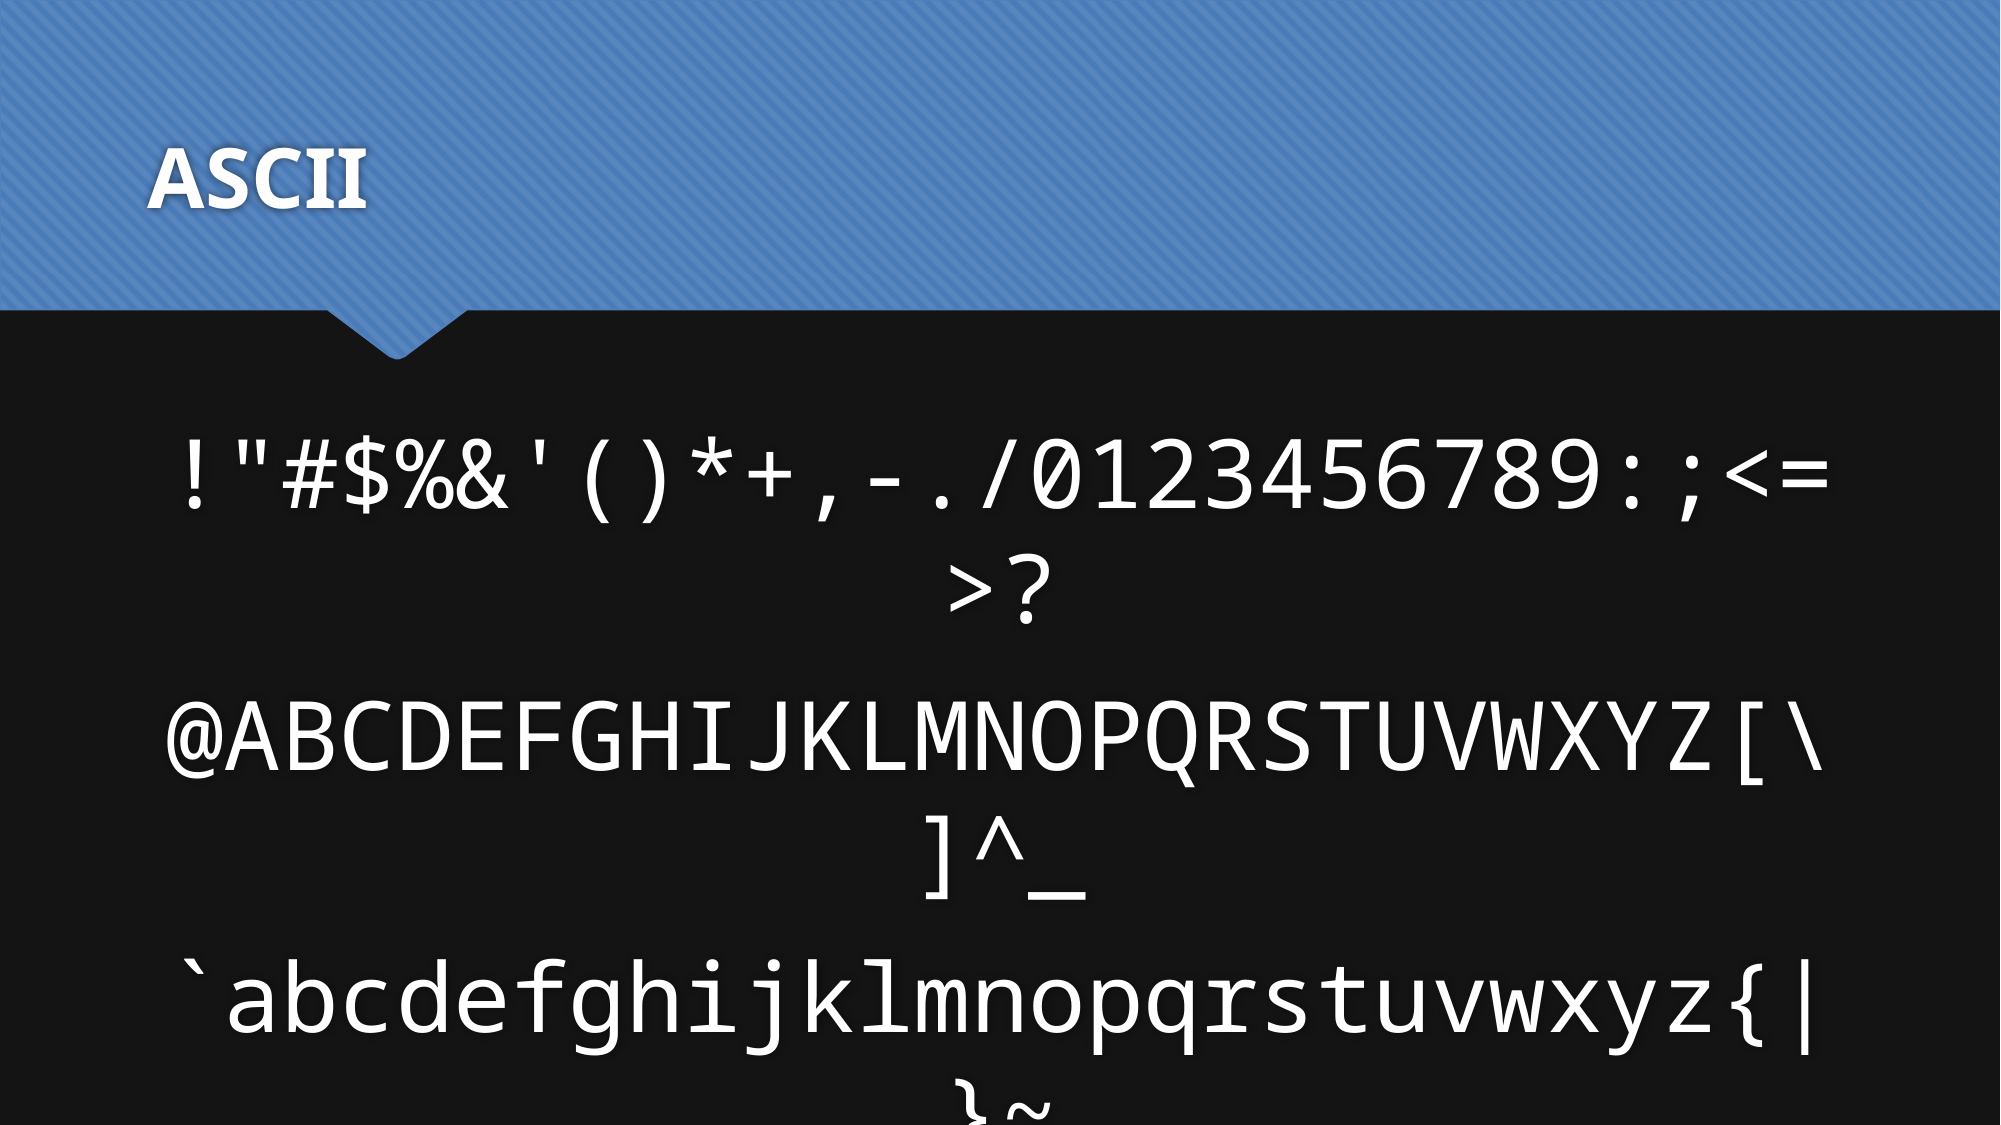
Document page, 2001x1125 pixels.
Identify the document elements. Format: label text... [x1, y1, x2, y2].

title ASCII [132, 73, 1868, 233]
list !"#$%&'()*+,-./0123456789:;<=>? @ABCDEFGHIJKLMNOPQRSTUVWXYZ[\]^_ `abcdefghijklmnopqrstuvwxyz{|}~ [134, 364, 1866, 1100]
